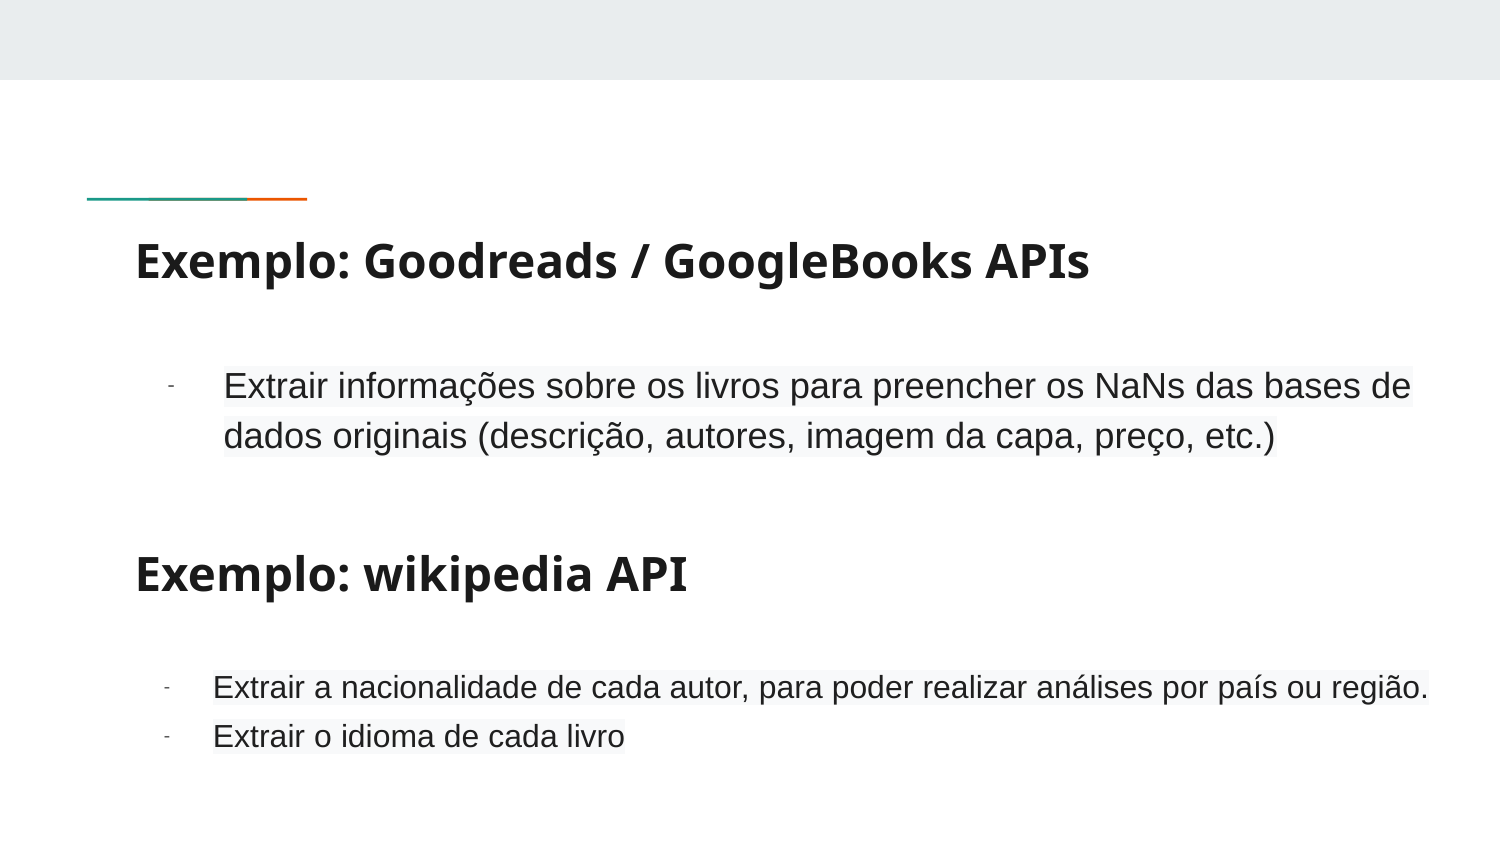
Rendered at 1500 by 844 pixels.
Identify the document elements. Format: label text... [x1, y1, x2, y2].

title Exemplo: wikipedia API [119, 528, 1381, 617]
list Extrair informações sobre os livros para preencher os NaNs das bases de dados originais (descrição, autores, imagem da capa, preço, etc.) [119, 341, 1448, 496]
list Extrair a nacionalidade de cada autor, para poder realizar análises por país ou região. Extrair o idioma de cada livro [119, 646, 1448, 813]
title Exemplo: Goodreads / GoogleBooks APIs [119, 216, 1381, 305]
